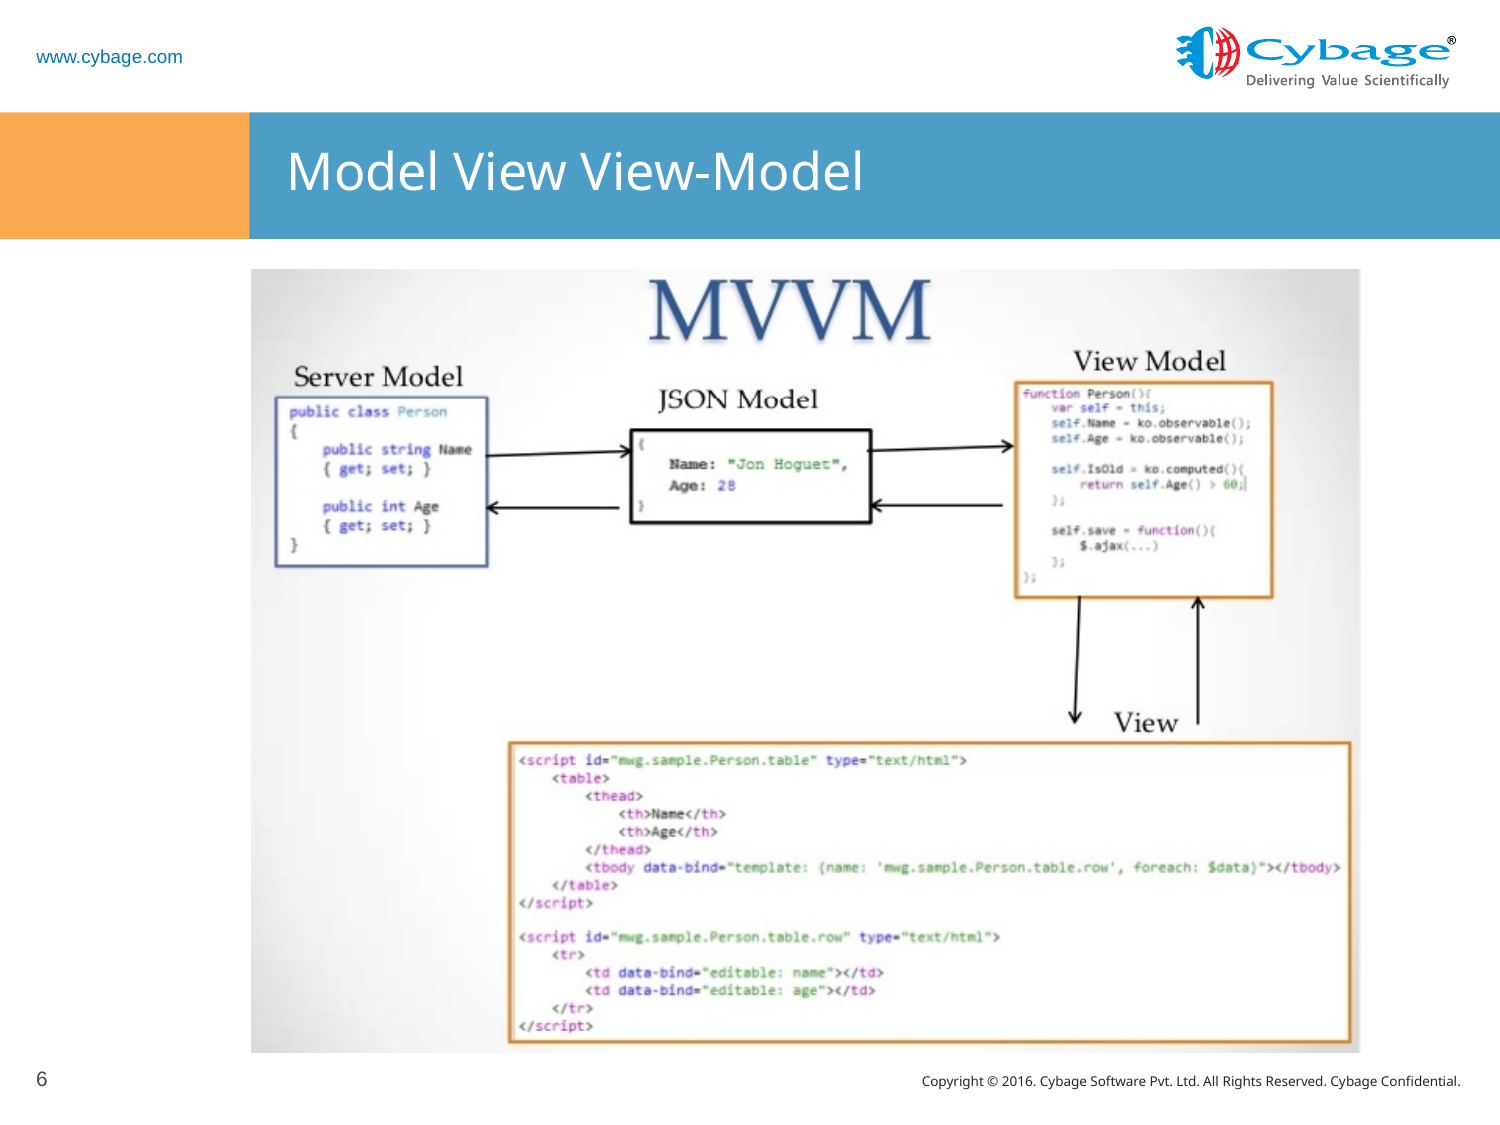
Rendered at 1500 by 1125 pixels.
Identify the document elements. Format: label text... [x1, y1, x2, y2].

title Model View View-Model [272, 131, 1463, 225]
slide_number 6 [21, 1048, 102, 1109]
picture [251, 268, 1361, 1053]
